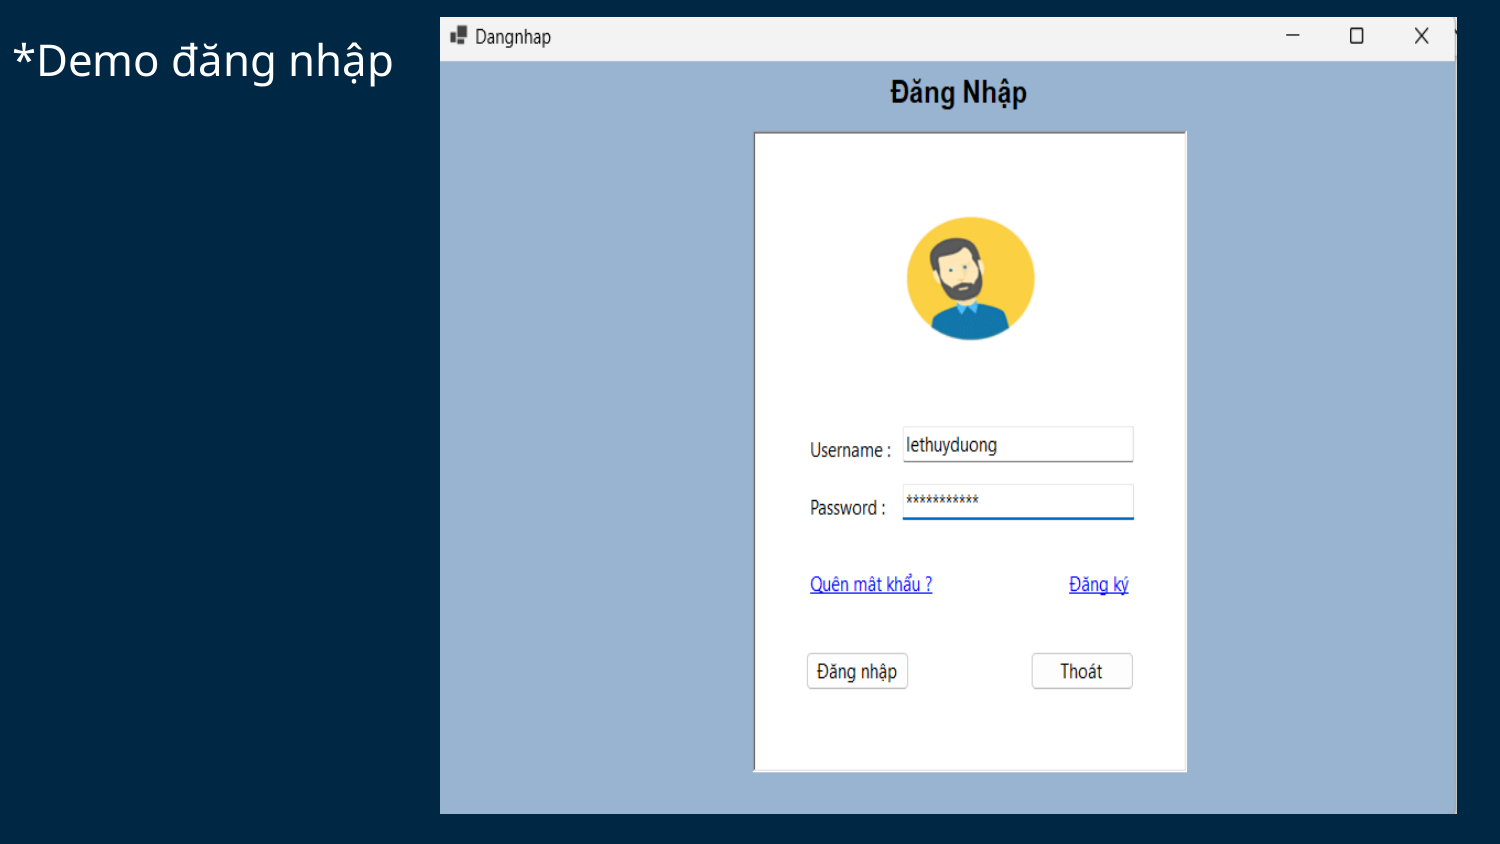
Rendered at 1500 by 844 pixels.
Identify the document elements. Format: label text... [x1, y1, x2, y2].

picture [439, 17, 1457, 814]
subtitle *Demo đăng nhập [0, 17, 438, 152]
